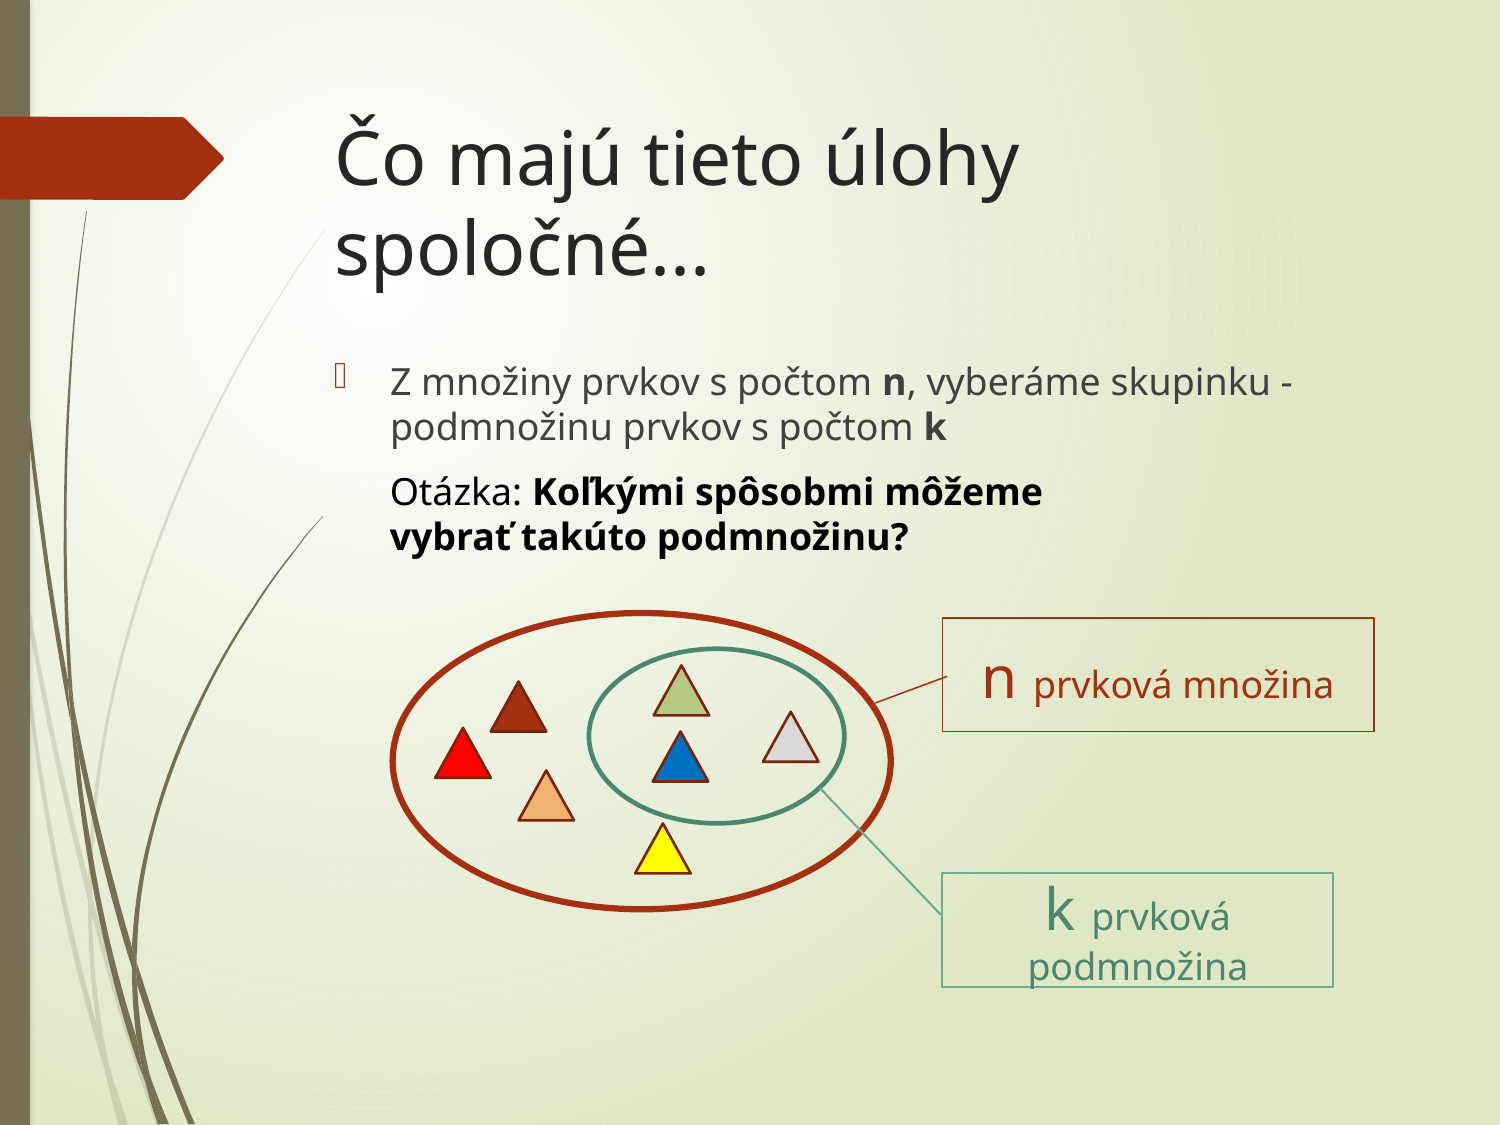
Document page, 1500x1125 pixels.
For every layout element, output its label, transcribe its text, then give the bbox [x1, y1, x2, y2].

title Čo majú tieto úlohy spoločné... [319, 102, 1400, 313]
text_box [517, 769, 576, 822]
text_box Otázka: Koľkými spôsobmi môžeme vybrať takúto podmnožinu? [374, 460, 1125, 566]
text_box [588, 648, 845, 824]
text_box n prvková množina [875, 618, 1374, 732]
text_box [634, 822, 692, 875]
text_box [434, 726, 492, 780]
list Z množiny prvkov s počtom n, vyberáme skupinku - podmnožinu prvkov s počtom k [318, 350, 1400, 970]
text_box [489, 680, 548, 733]
text_box k prvková podmnožina [942, 873, 1334, 987]
text_box [392, 612, 891, 910]
